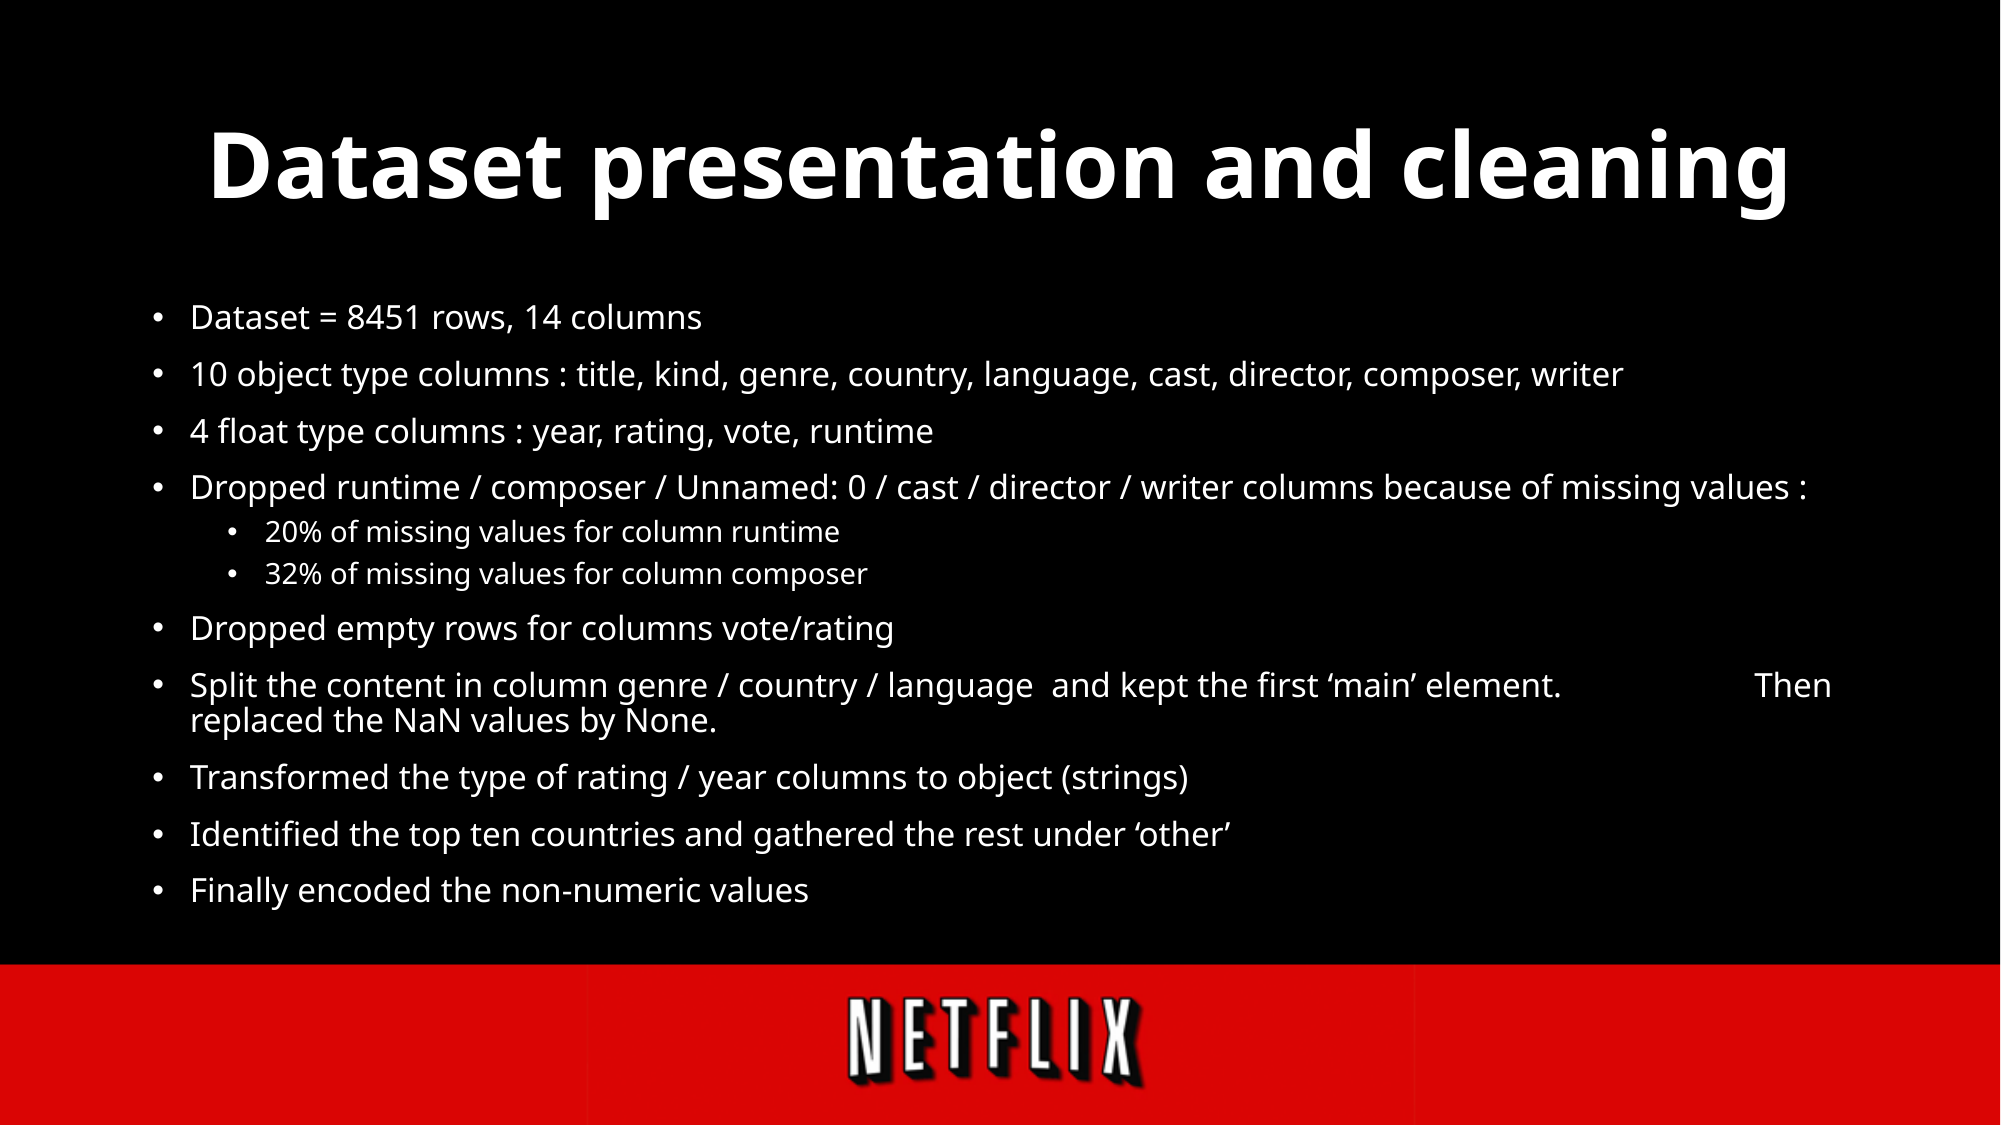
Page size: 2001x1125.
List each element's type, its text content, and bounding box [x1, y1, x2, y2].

list Dataset = 8451 rows, 14 columns 10 object type columns : title, kind, genre, country, language, cast, director, composer, writer 4 float type columns : year, rating, vote, runtime Dropped runtime / composer / Unnamed: 0 / cast / director / writer columns because of missing values : 20% of missing values for column runtime 32% of missing values for column composer Dropped empty rows for columns vote/rating Split the content in column genre / country / language and kept the first ‘main’ element. Then replaced the NaN values by None. Transformed the type of rating / year columns to object (strings) Identified the top ten countries and gathered the rest under ‘other’ Finally encoded the non-numeric values [137, 293, 1863, 942]
title Dataset presentation and cleaning [137, 59, 1863, 278]
picture [0, 0, 2001, 1125]
